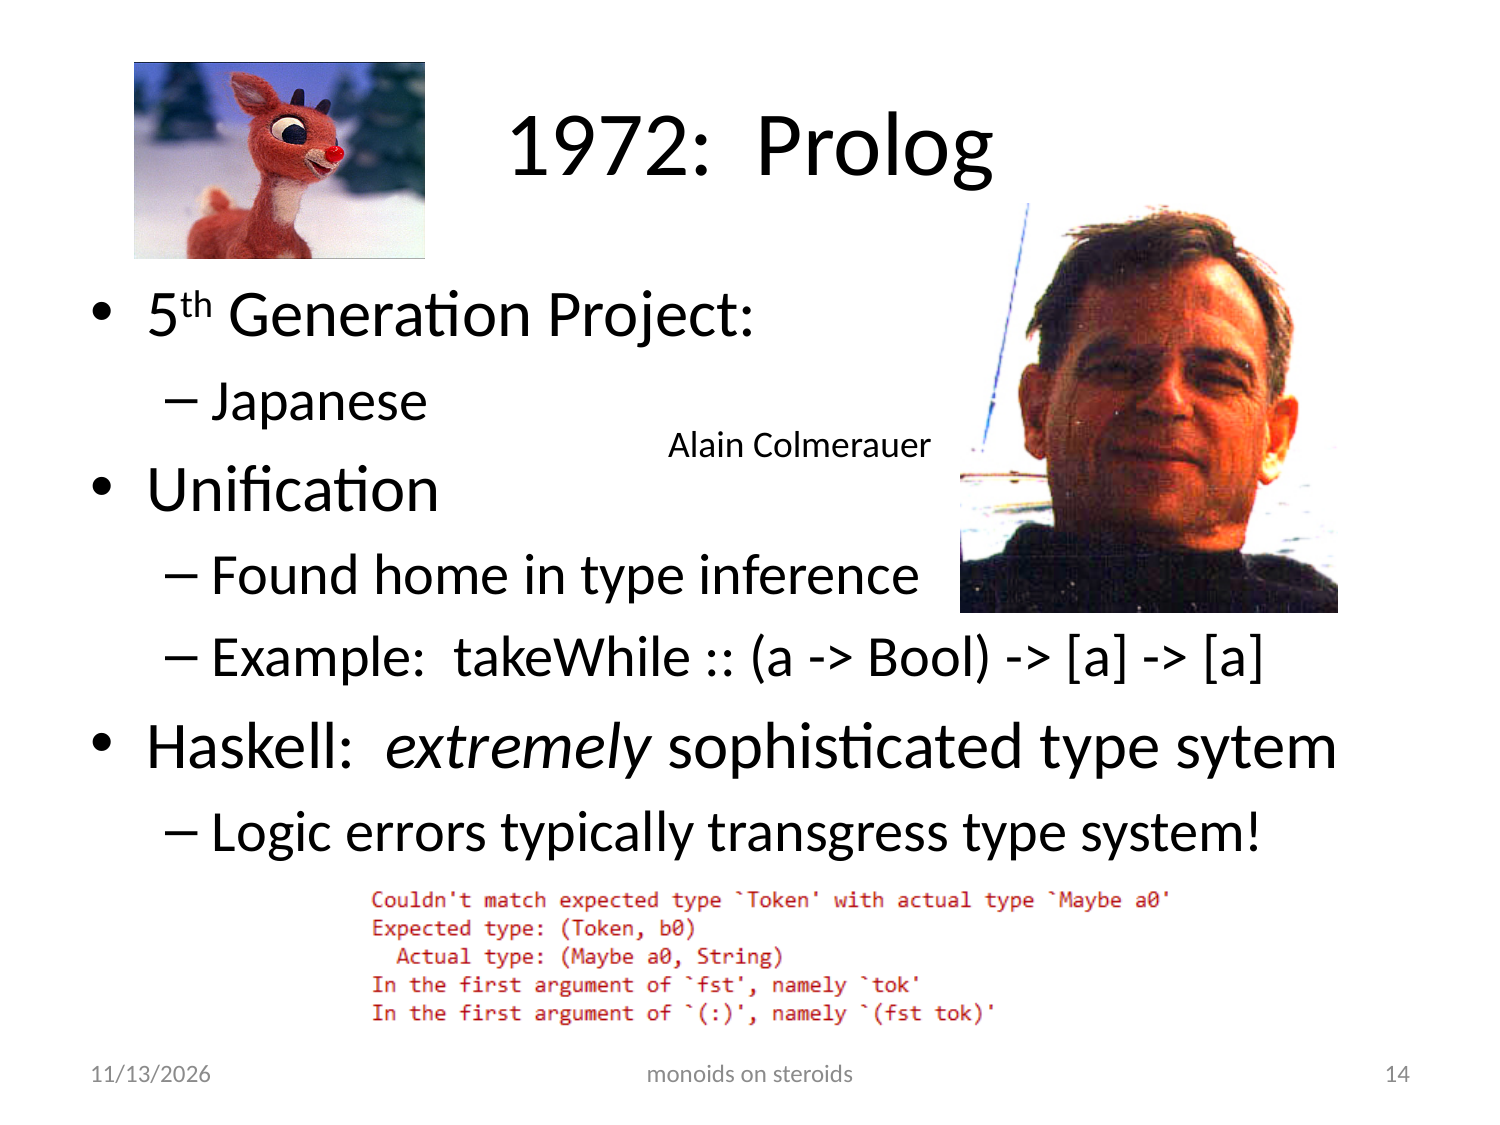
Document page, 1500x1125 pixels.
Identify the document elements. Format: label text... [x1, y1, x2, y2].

text_box Alain Colmerauer [600, 412, 955, 473]
picture [134, 62, 426, 260]
picture [349, 887, 1182, 1030]
picture [960, 203, 1338, 613]
footer monoids on steroids [512, 1042, 988, 1103]
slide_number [75, 1042, 425, 1103]
slide_number 14 [1074, 1042, 1425, 1103]
list 5th Generation Project: Japanese Unification Found home in type inference Example: takeWhile :: (a -> Bool) -> [a] -> [a] Haskell: extremely sophisticated type sytem Logic errors typically transgress type system! [75, 262, 1425, 1005]
title 1972: Prolog [75, 45, 1425, 233]
